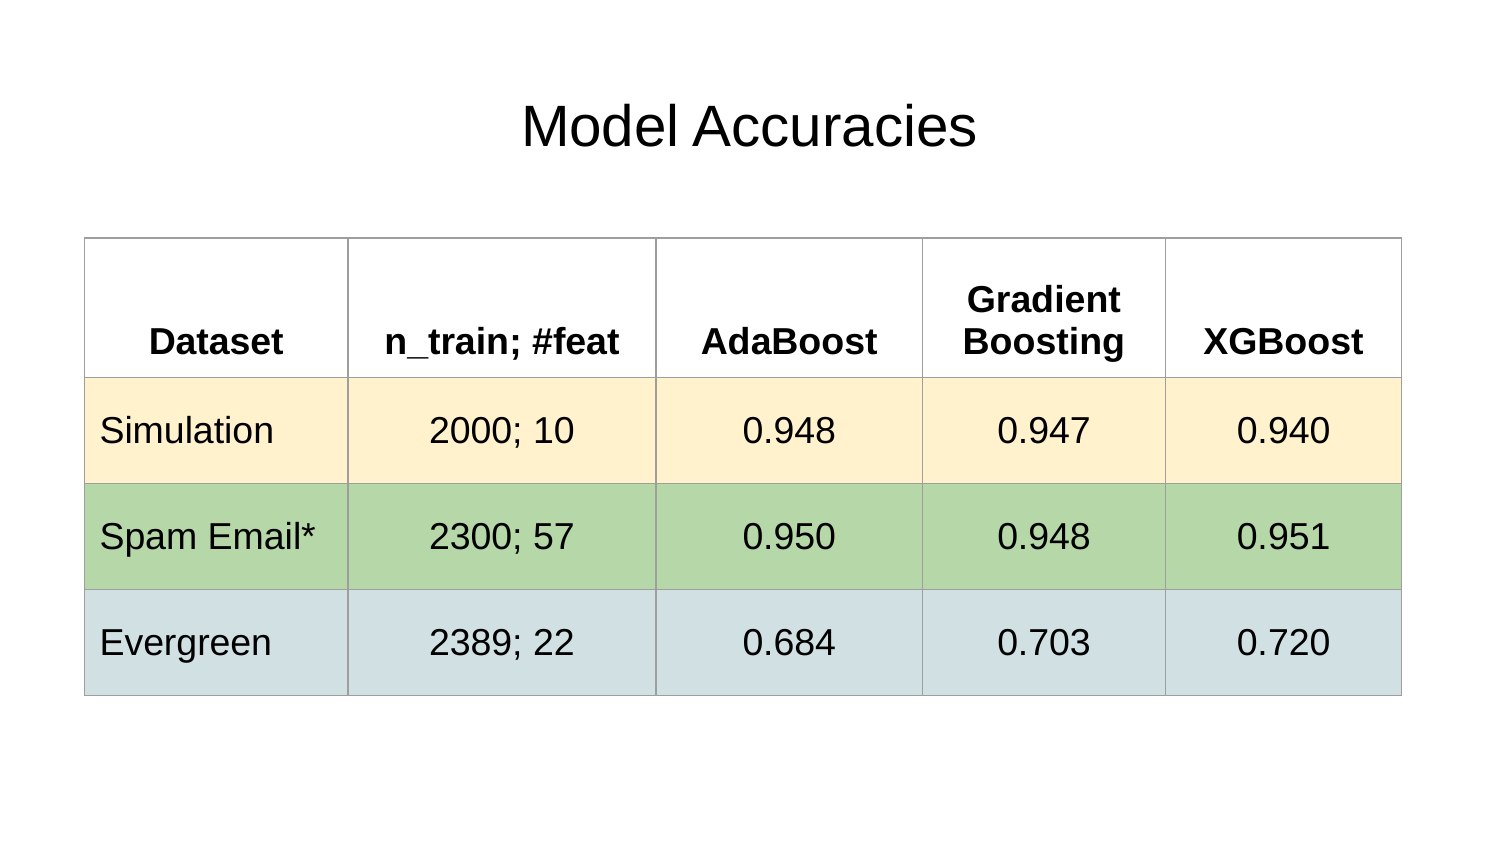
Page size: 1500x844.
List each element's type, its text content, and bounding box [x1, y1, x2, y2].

table_cell 0.950 [657, 484, 922, 589]
table_cell 0.948 [657, 378, 922, 483]
table_cell 0.720 [1166, 590, 1401, 695]
table_cell 2300; 57 [349, 484, 655, 589]
table_cell 0.948 [923, 484, 1165, 589]
table_cell 0.947 [923, 378, 1165, 483]
table_header Dataset [85, 239, 347, 377]
table_cell 0.703 [923, 590, 1165, 695]
table_cell Spam Email* [85, 484, 347, 589]
table_header Gradient Boosting [923, 239, 1165, 377]
table_cell 2389; 22 [349, 590, 655, 695]
table_header XGBoost [1166, 239, 1401, 377]
table_header AdaBoost [657, 239, 922, 377]
table_cell Evergreen [85, 590, 347, 695]
table_cell 0.684 [657, 590, 922, 695]
table_cell Simulation [85, 378, 347, 483]
title Model Accuracies [51, 72, 1449, 167]
table_cell 2000; 10 [349, 378, 655, 483]
table_cell 0.940 [1166, 378, 1401, 483]
table_header n_train; #feat [349, 239, 655, 377]
table_cell 0.951 [1166, 484, 1401, 589]
